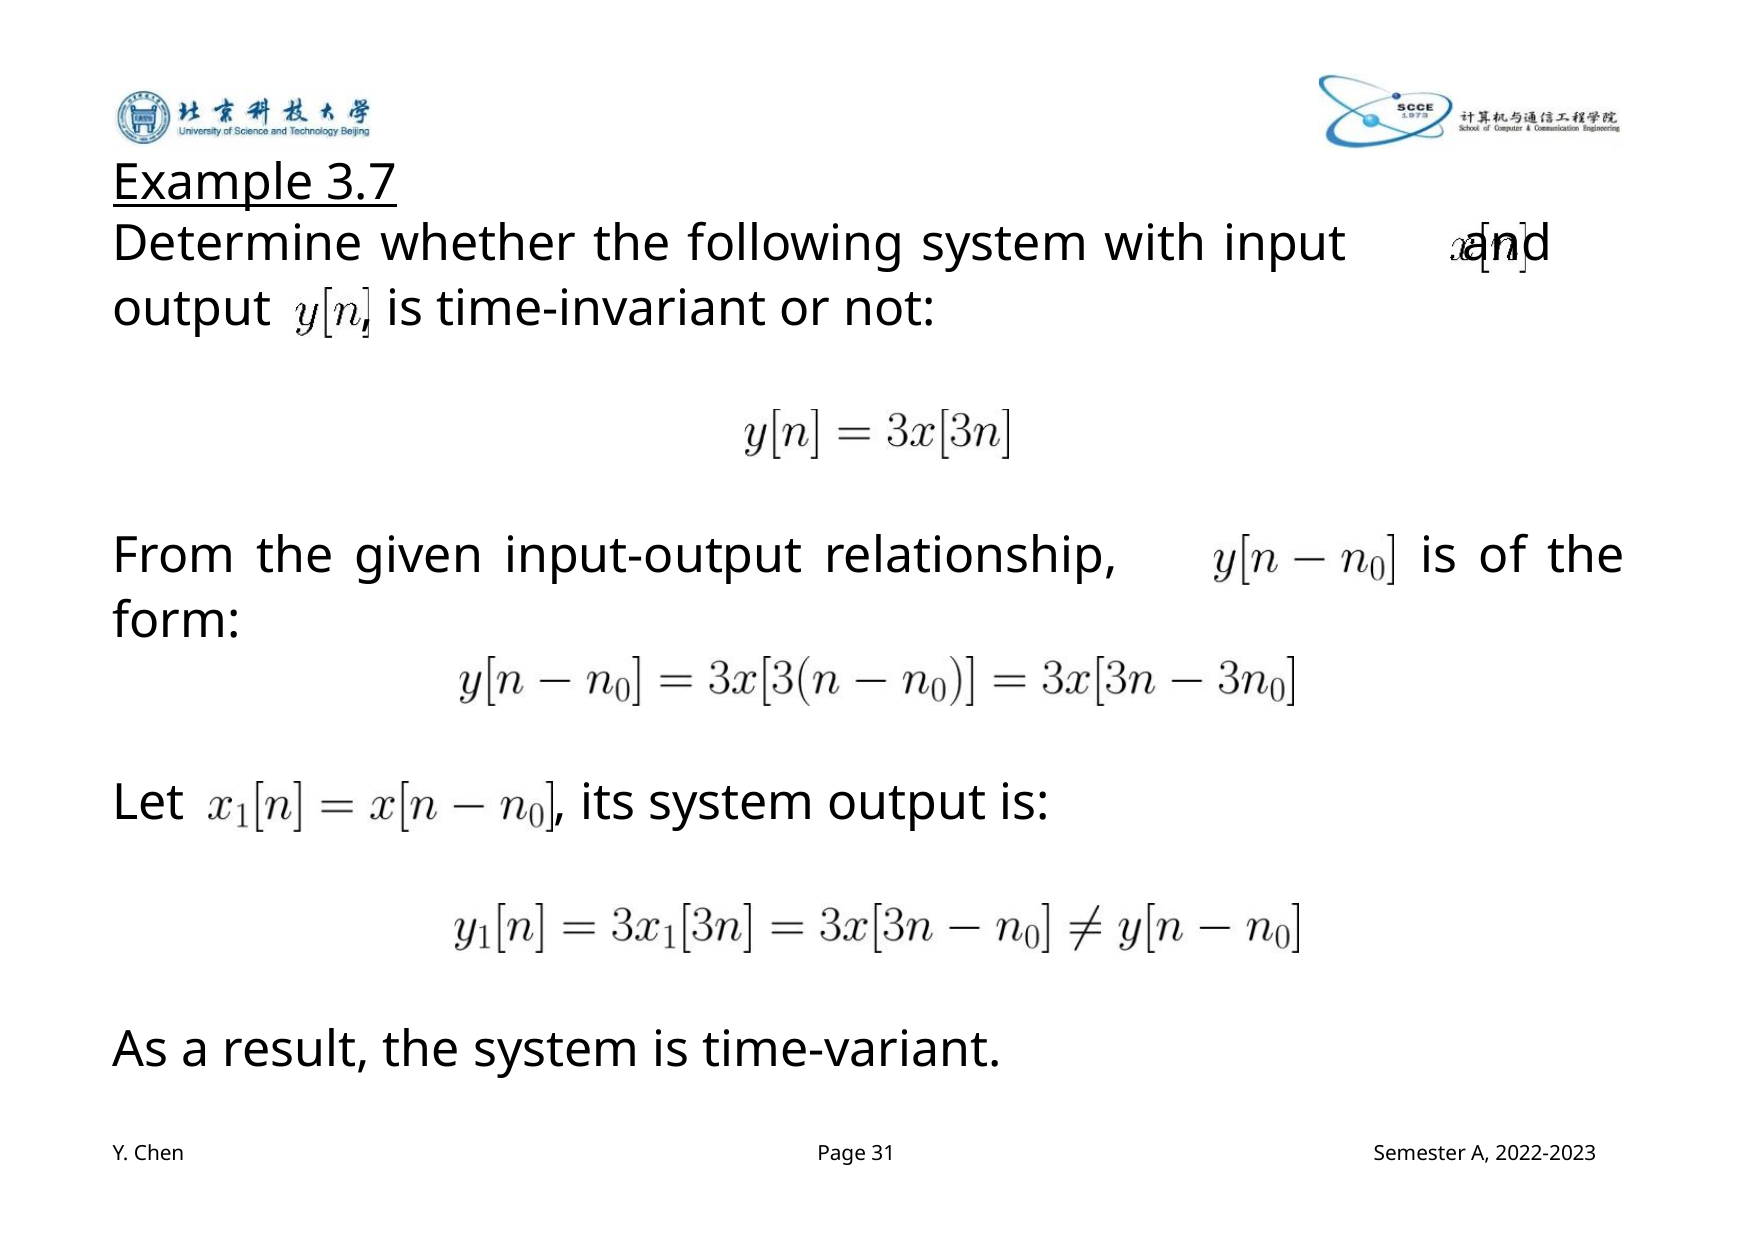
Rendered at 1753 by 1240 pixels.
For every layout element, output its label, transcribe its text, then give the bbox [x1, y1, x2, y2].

text_box As a result, the system is time-variant. [112, 1015, 1124, 1077]
text_box Y. Chen [112, 1139, 219, 1165]
text_box [295, 336, 369, 340]
text_box is of the [1420, 521, 1666, 583]
text_box [459, 656, 1294, 708]
text_box Let [112, 768, 215, 830]
text_box Determine whether the following system with input and output , is time-invariant or not: [112, 209, 1667, 336]
text_box Semester A, 2022-2023 [1373, 1139, 1651, 1165]
text_box , its system output is: [554, 768, 1134, 830]
text_box Example 3.7 [112, 149, 452, 209]
text_box [1318, 73, 1624, 149]
text_box [454, 903, 1299, 955]
text_box [112, 88, 372, 149]
text_box [744, 409, 1009, 461]
text_box [1213, 534, 1394, 587]
text_box Page 31 [817, 1139, 927, 1165]
text_box [208, 781, 553, 834]
text_box From the given input-output relationship, form: [112, 521, 1212, 648]
